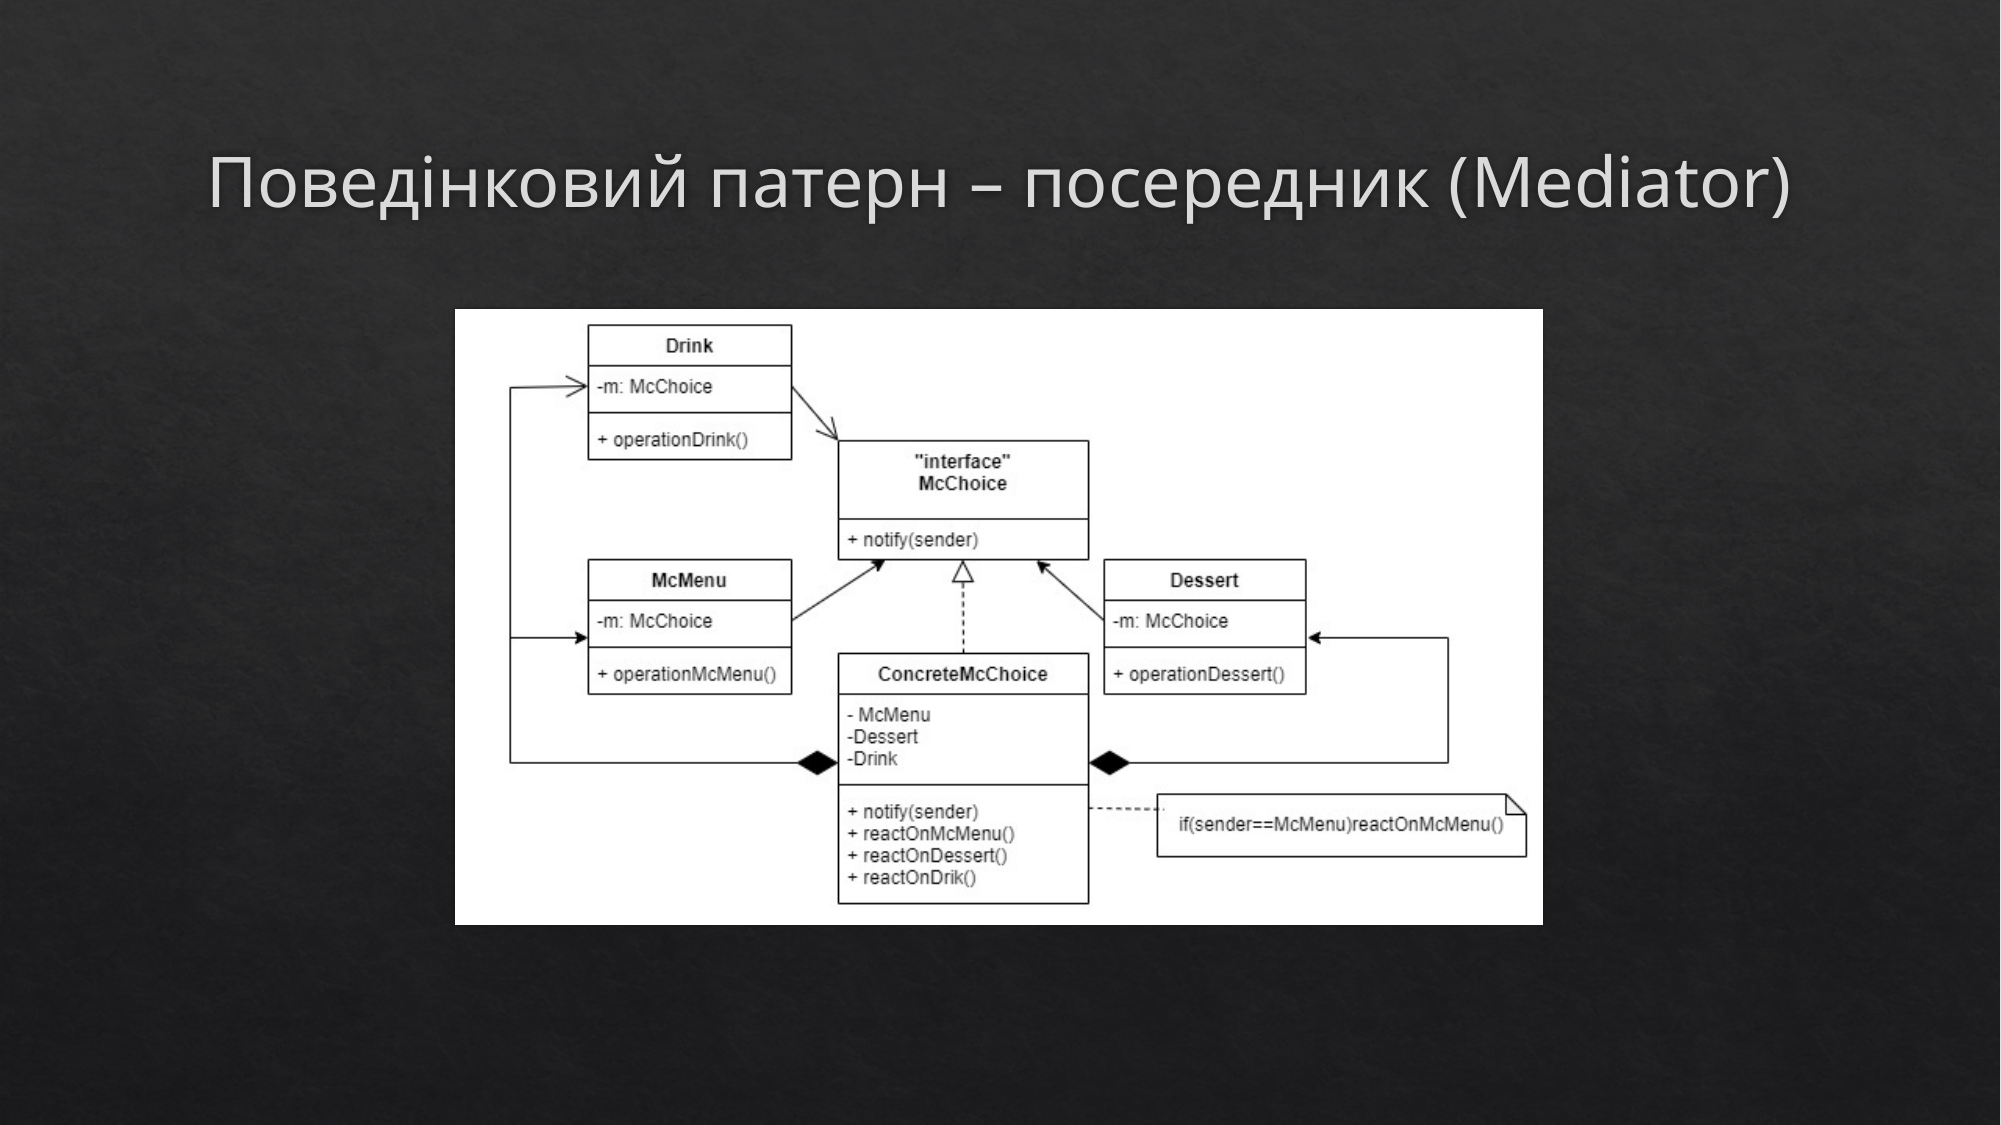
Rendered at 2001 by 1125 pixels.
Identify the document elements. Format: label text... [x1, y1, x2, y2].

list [455, 309, 1544, 926]
title Поведінковий патерн – посередник (Mediator) [149, 99, 1849, 260]
